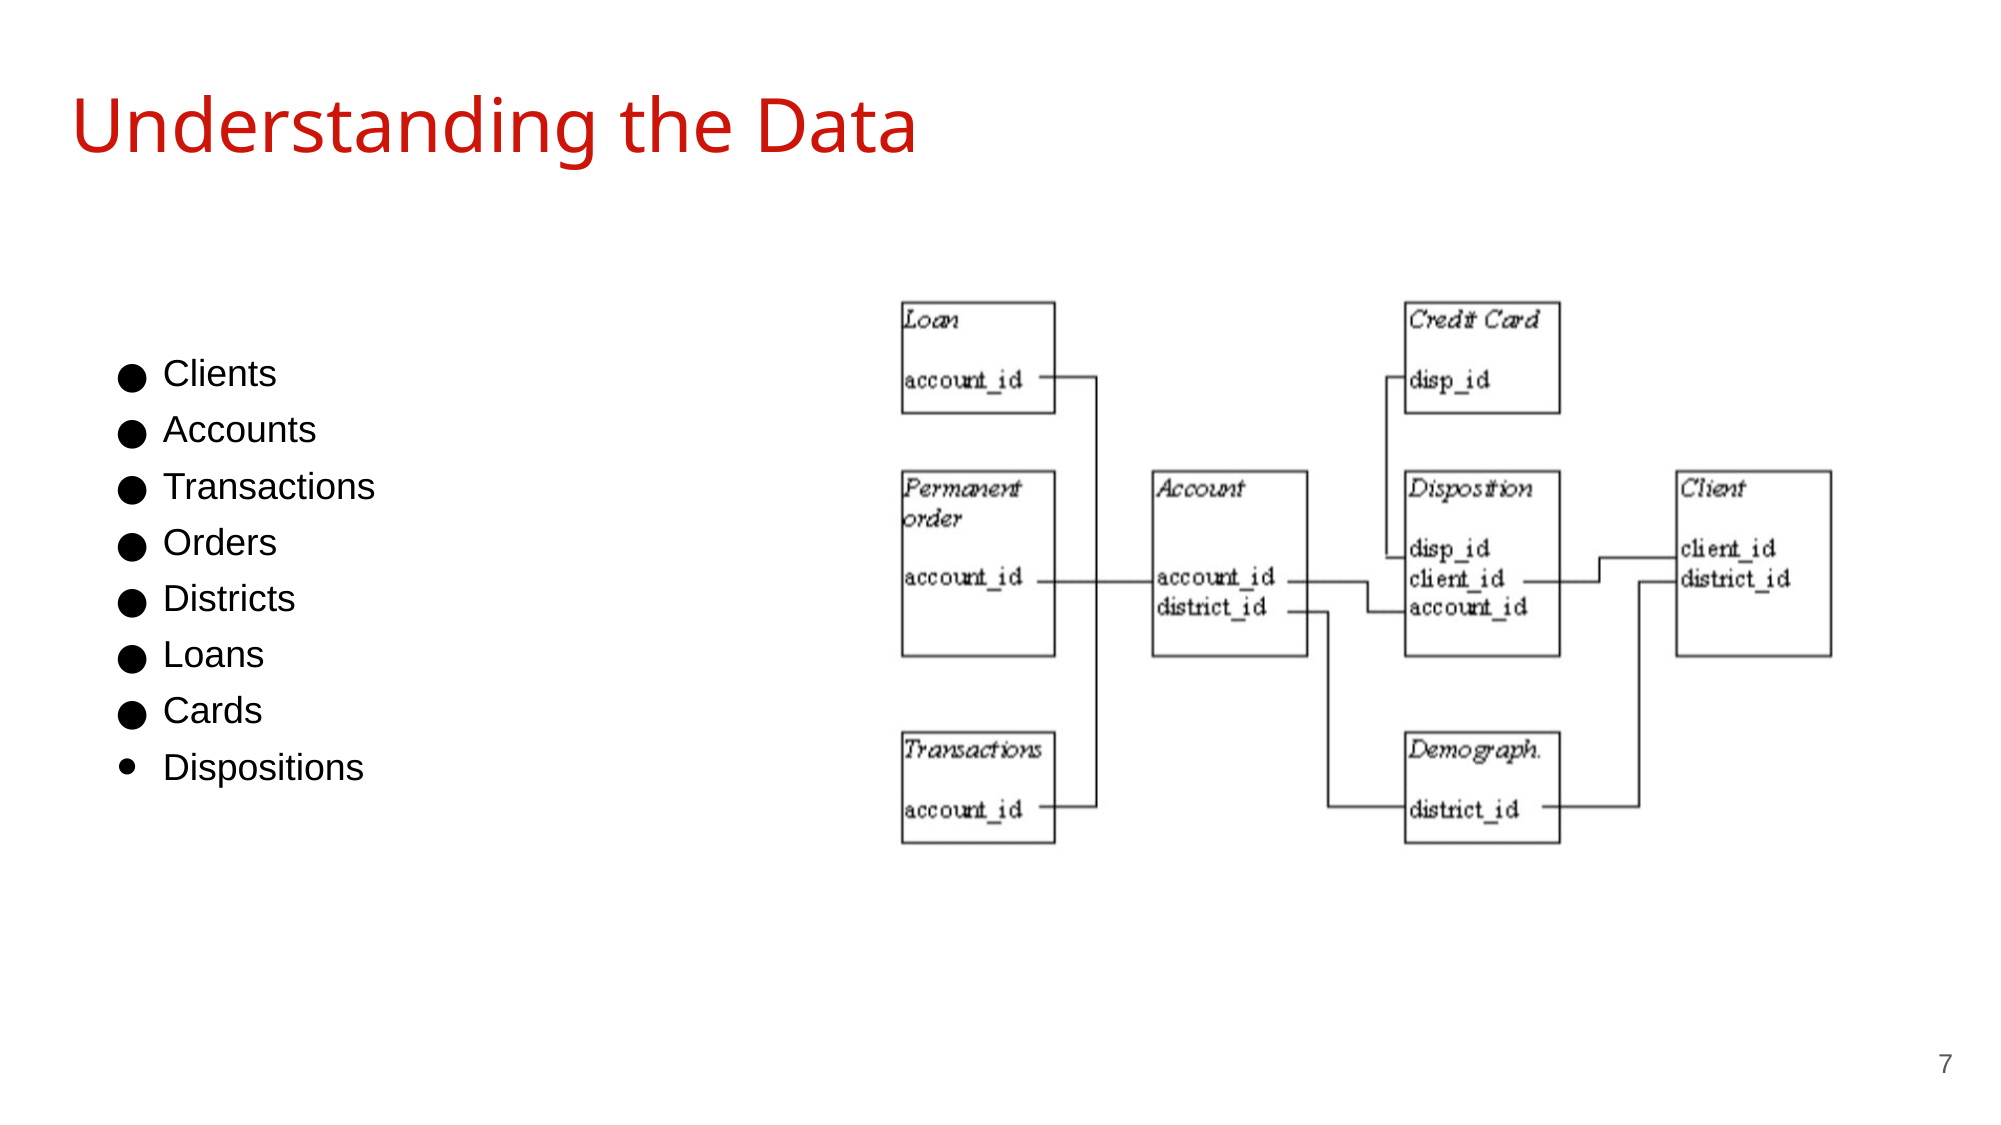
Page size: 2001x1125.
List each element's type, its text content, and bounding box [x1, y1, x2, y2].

title Understanding the Data [50, 57, 2000, 203]
text_box Clients Accounts Transactions Orders Districts Loans Cards Dispositions [100, 242, 759, 903]
slide_number ‹#› [1853, 1019, 1974, 1106]
picture [761, 241, 1895, 962]
